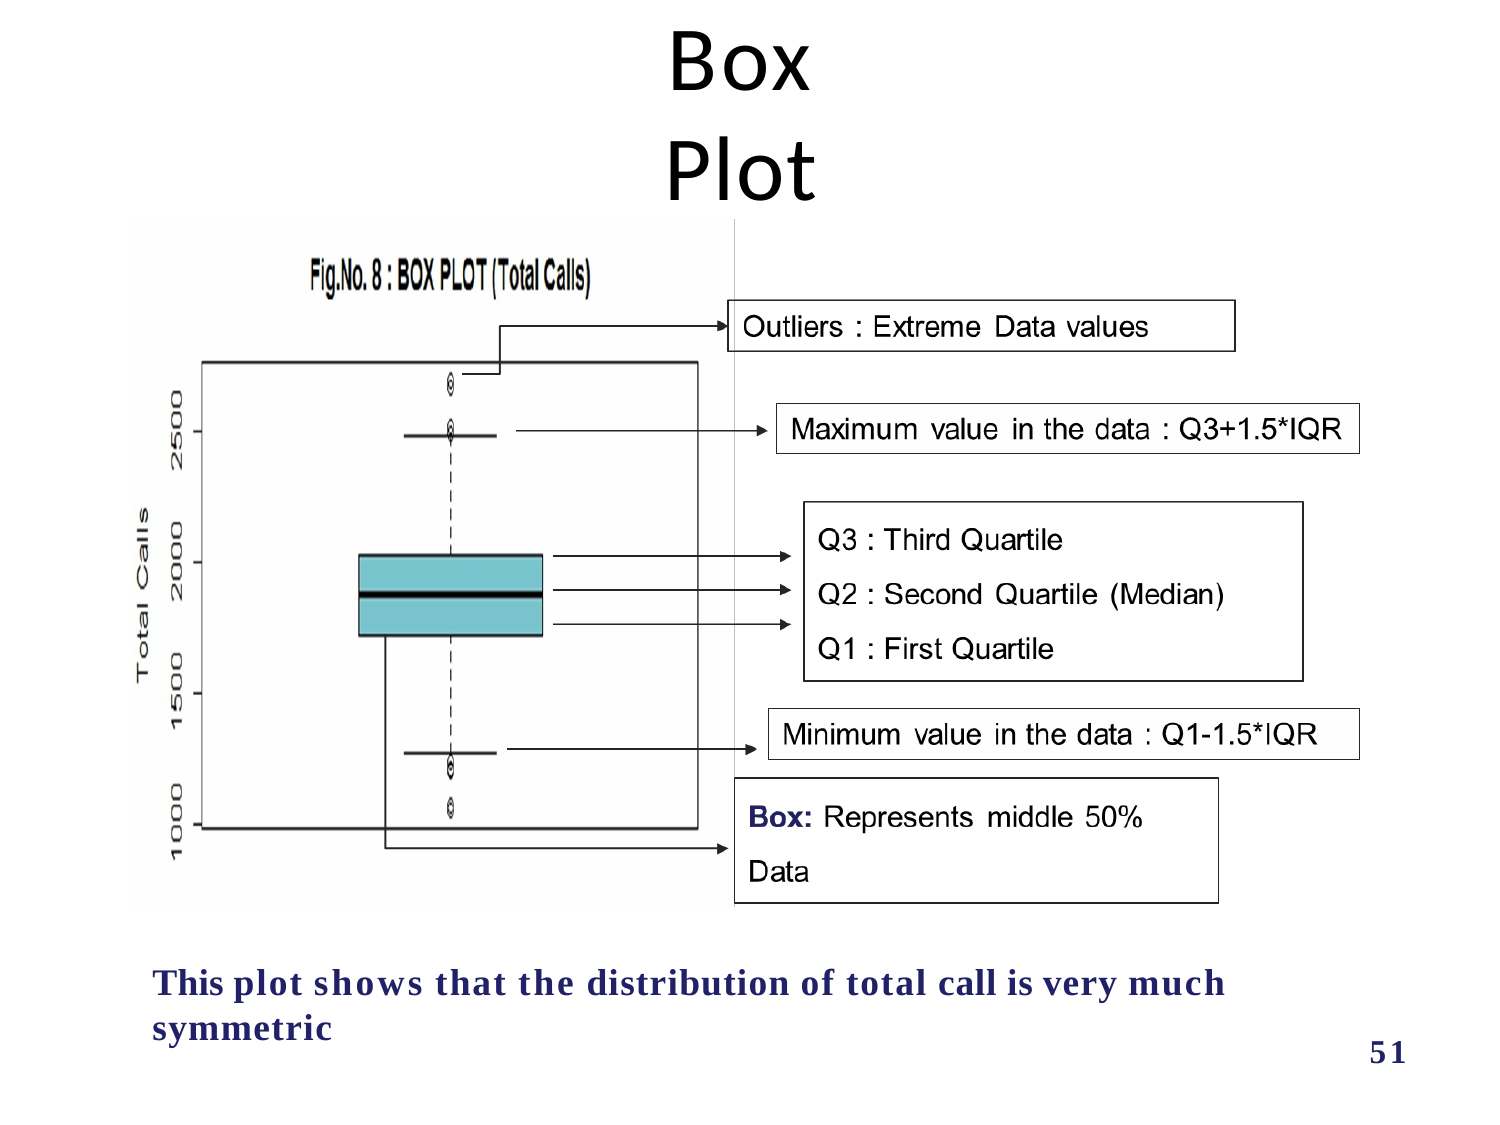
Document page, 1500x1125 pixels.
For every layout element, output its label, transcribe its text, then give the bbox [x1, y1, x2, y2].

title Box Plot [607, 0, 873, 219]
text_box 51 [1367, 1028, 1413, 1071]
text_box This plot shows that the distribution of total call is very much symmetric [150, 955, 1233, 1048]
text_box [131, 219, 1369, 907]
